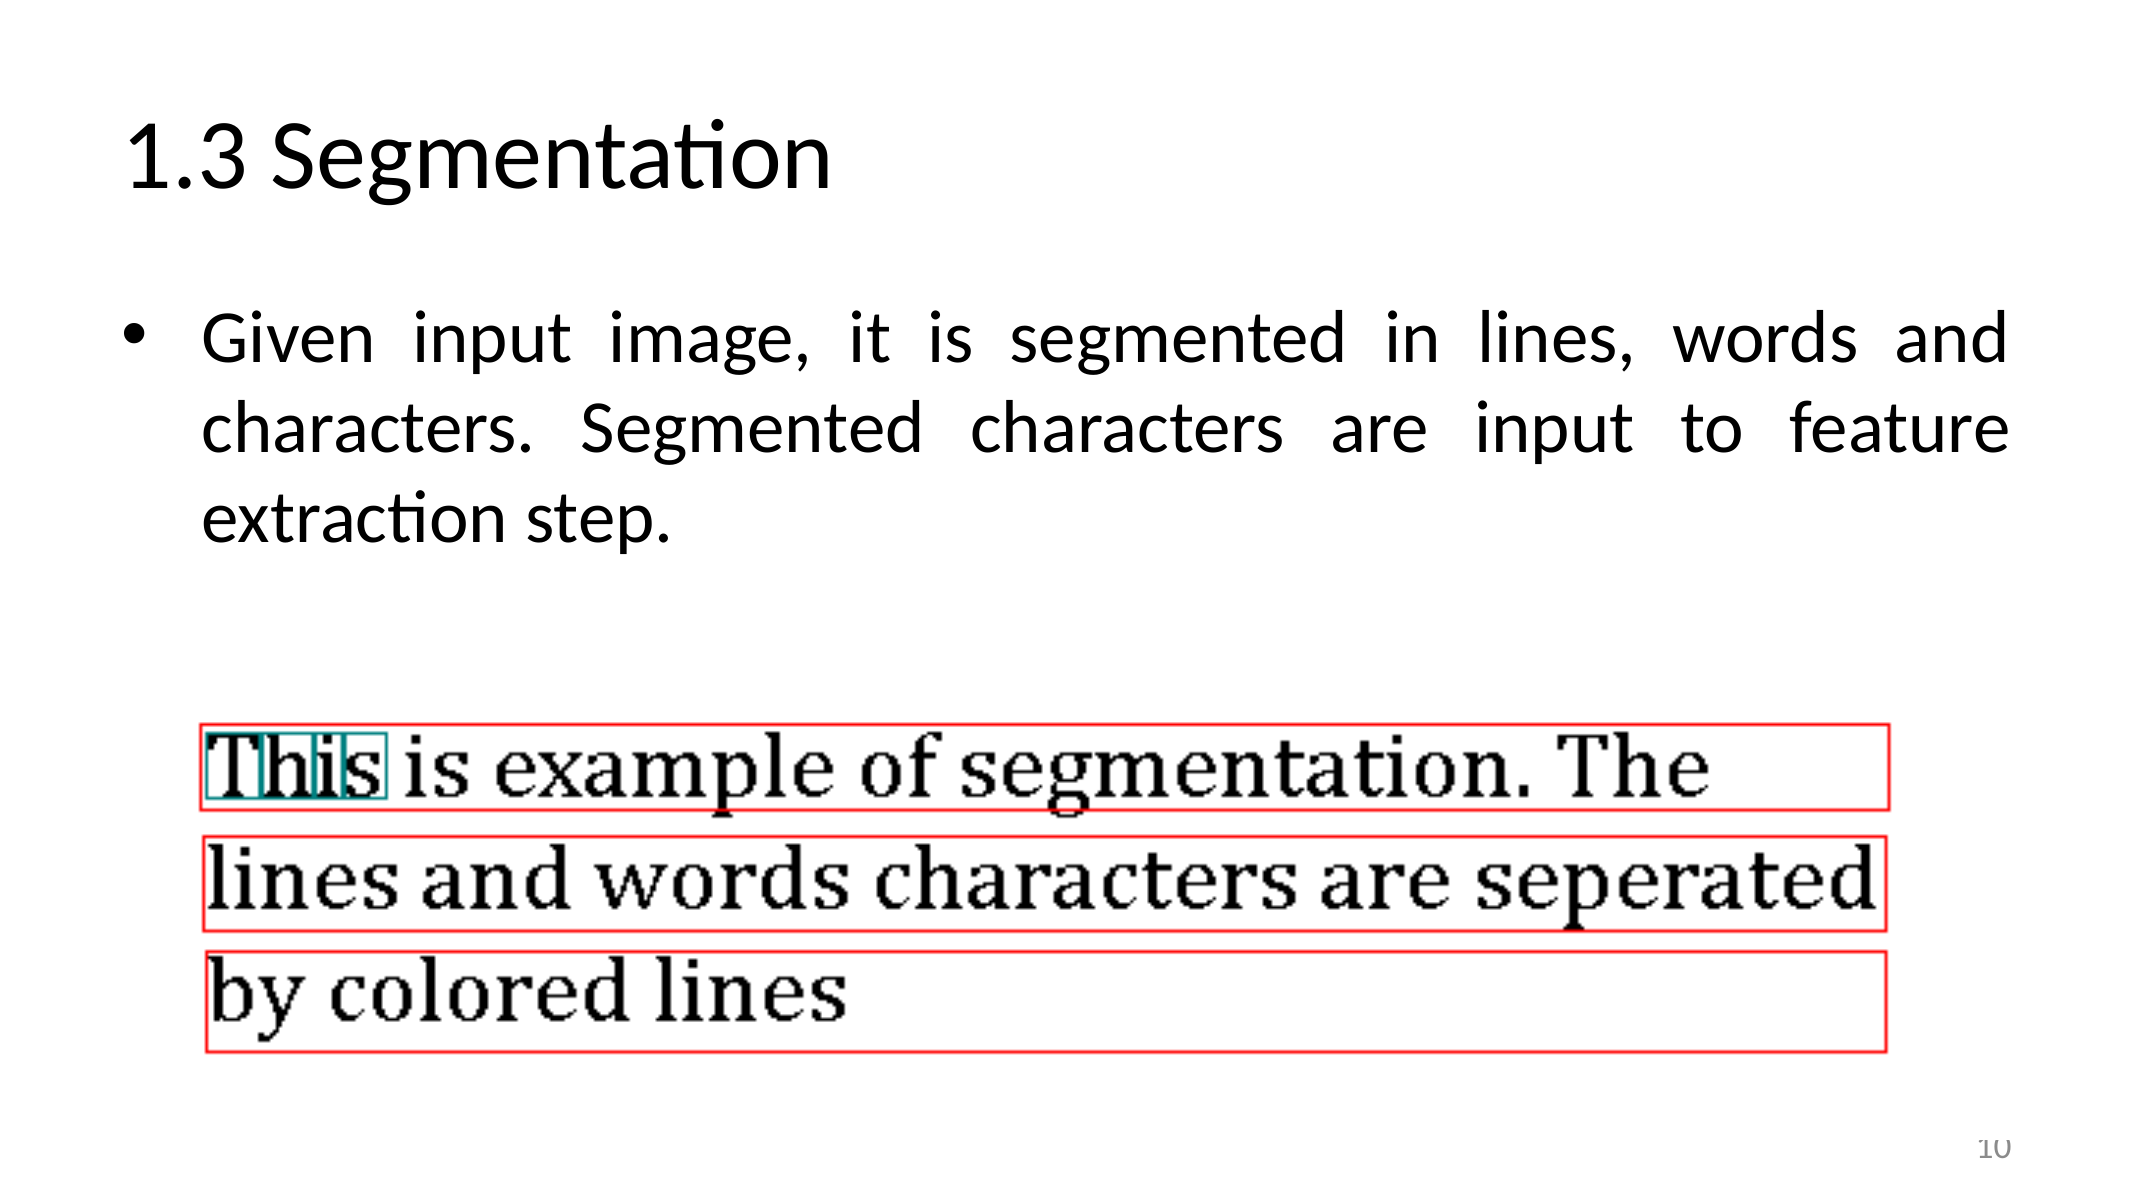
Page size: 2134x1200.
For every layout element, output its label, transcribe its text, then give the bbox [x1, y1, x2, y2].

list Given input image, it is segmented in lines, words and characters. Segmented characters are input to feature extraction step. [106, 279, 2027, 575]
picture [106, 606, 2027, 1141]
title 1.3 Segmentation [106, 48, 2027, 249]
slide_number 10 [1528, 1149, 2027, 1177]
